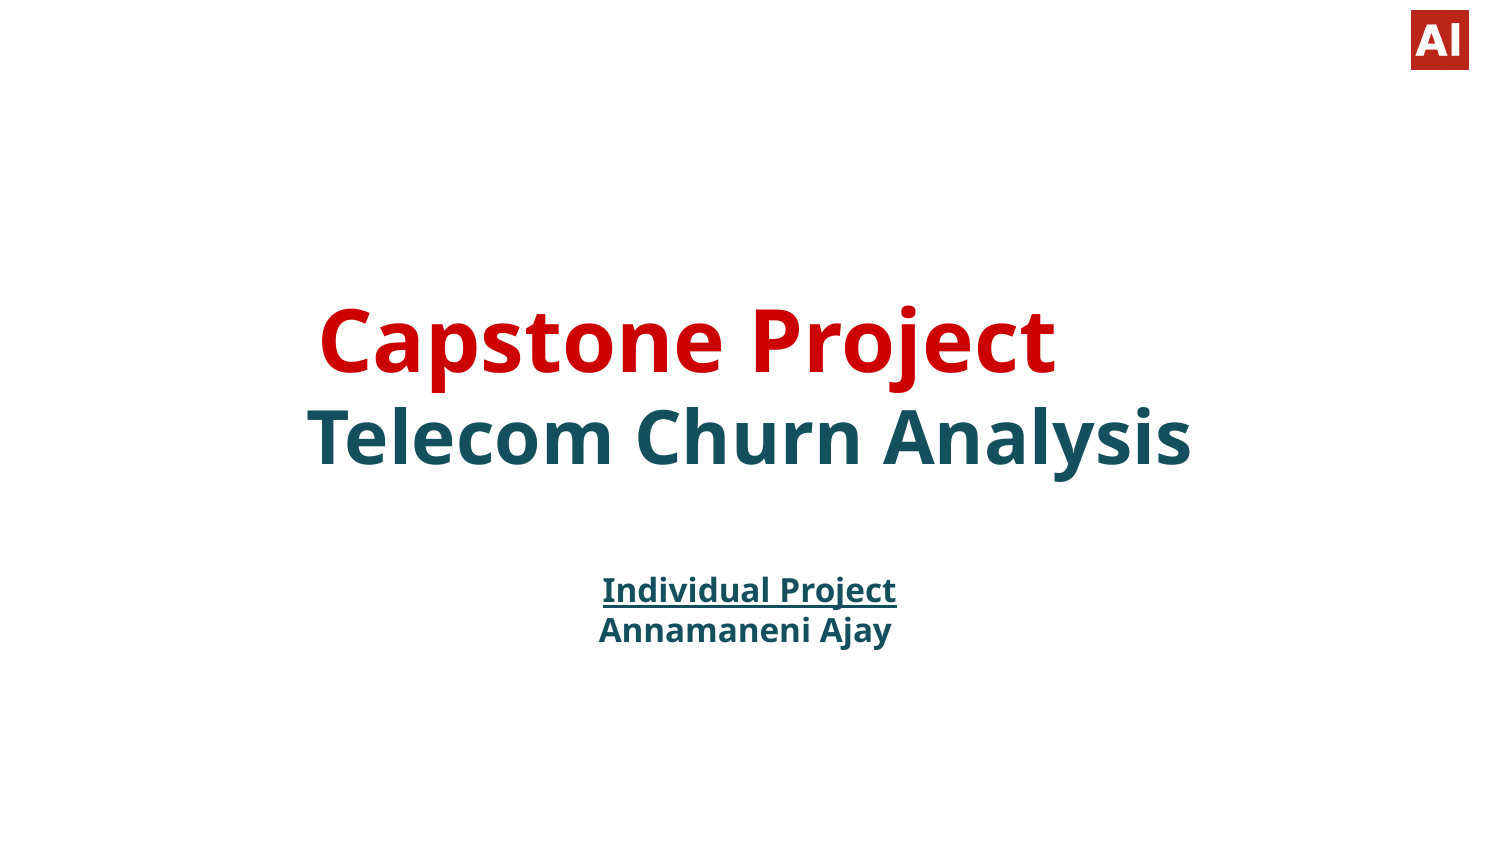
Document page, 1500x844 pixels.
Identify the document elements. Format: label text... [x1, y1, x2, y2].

title Capstone Project Telecom Churn Analysis Individual Project Annamaneni Ajay [51, 83, 1449, 705]
picture [1411, 10, 1469, 70]
